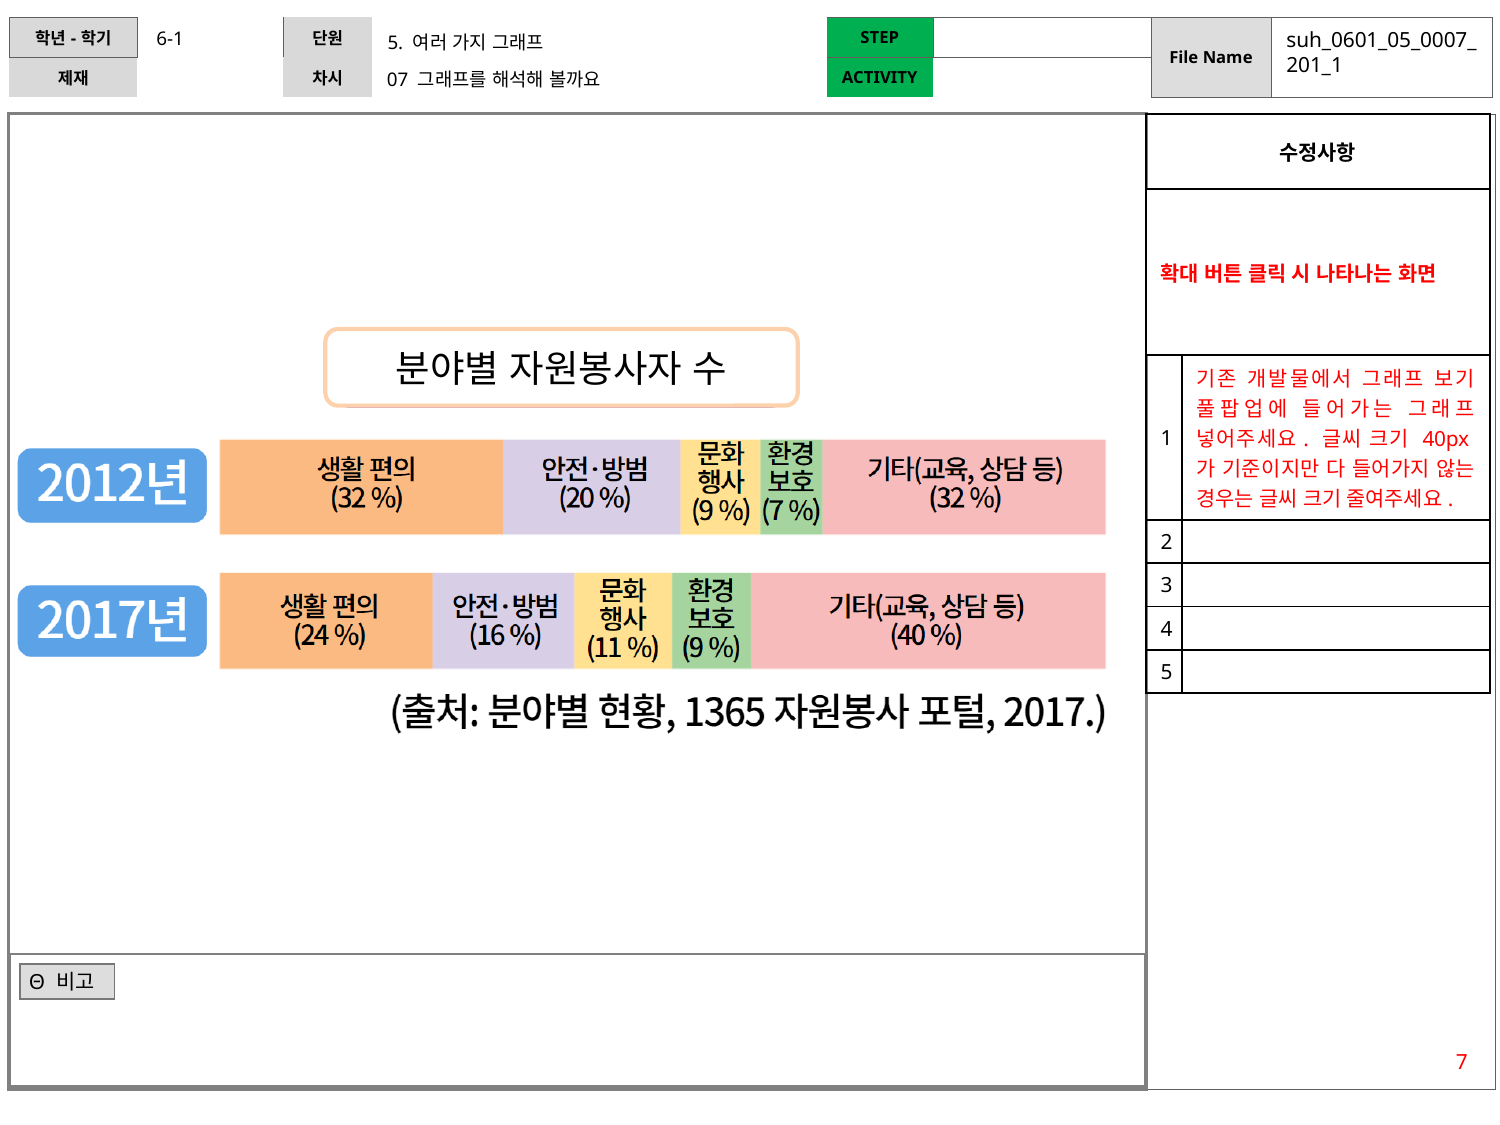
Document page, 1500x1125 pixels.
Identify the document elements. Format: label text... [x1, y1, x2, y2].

table_cell 2 [1147, 521, 1181, 562]
table_cell [1183, 651, 1489, 692]
table_cell 3 [1147, 564, 1181, 606]
table_cell [1183, 607, 1489, 649]
table_cell 1 [1147, 356, 1181, 519]
text_box 07 그래프를 해석해 볼까요 [372, 60, 821, 96]
table_cell 4 [1147, 607, 1181, 649]
text_box 6-1 [141, 18, 284, 55]
picture [11, 326, 1112, 742]
table_cell 5 [1147, 651, 1181, 692]
text_box suh_0601_05_0007_201_1 [1271, 18, 1500, 84]
table_cell 기존 개발물에서 그래프 보기 풀팝업에 들어가는 그래프 넣어주세요. 글씨 크기 40px가 기준이지만 다 들어가지 않는 경우는 글씨 크기 줄여주세요. [1183, 356, 1489, 519]
table_cell 확대 버튼 클릭 시 나타나는 화면 [1147, 190, 1489, 354]
table_cell [1183, 521, 1489, 562]
text_box 5. 여러 가지 그래프 [372, 23, 828, 48]
table_cell [1183, 564, 1489, 606]
table_header 수정사항 [1147, 115, 1489, 188]
